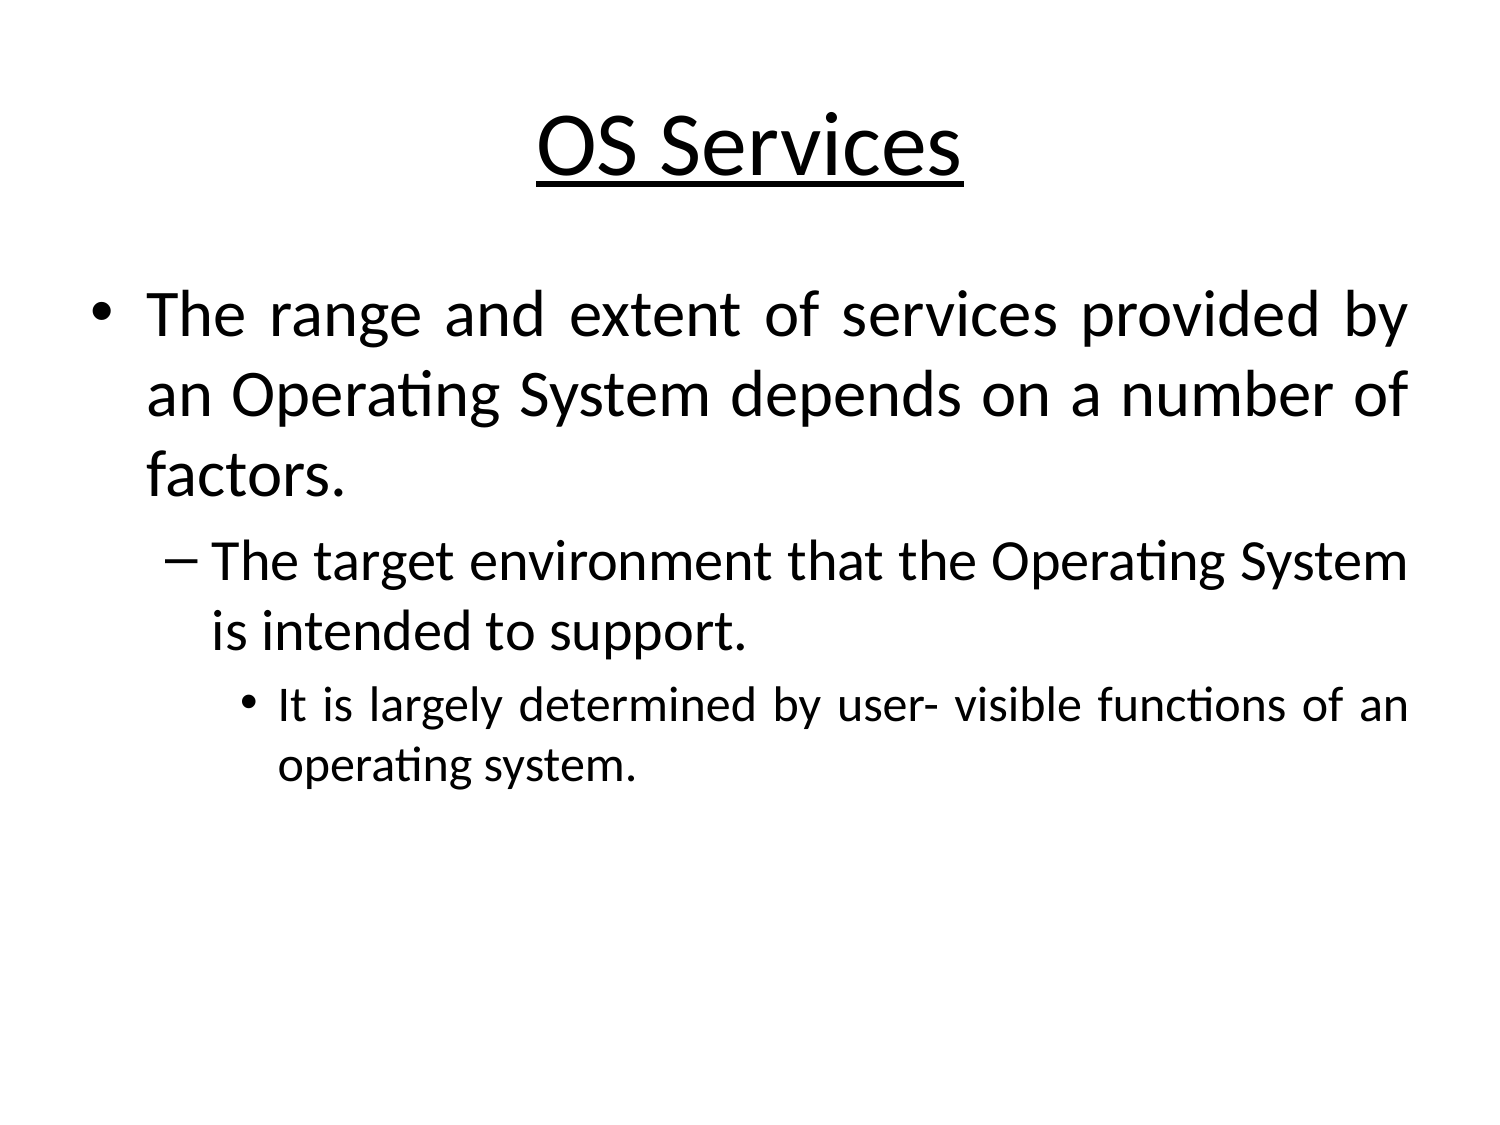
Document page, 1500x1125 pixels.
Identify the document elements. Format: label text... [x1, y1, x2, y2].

list The range and extent of services provided by an Operating System depends on a number of factors. The target environment that the Operating System is intended to support. It is largely determined by user- visible functions of an operating system. [75, 262, 1425, 1005]
title OS Services [75, 45, 1425, 233]
